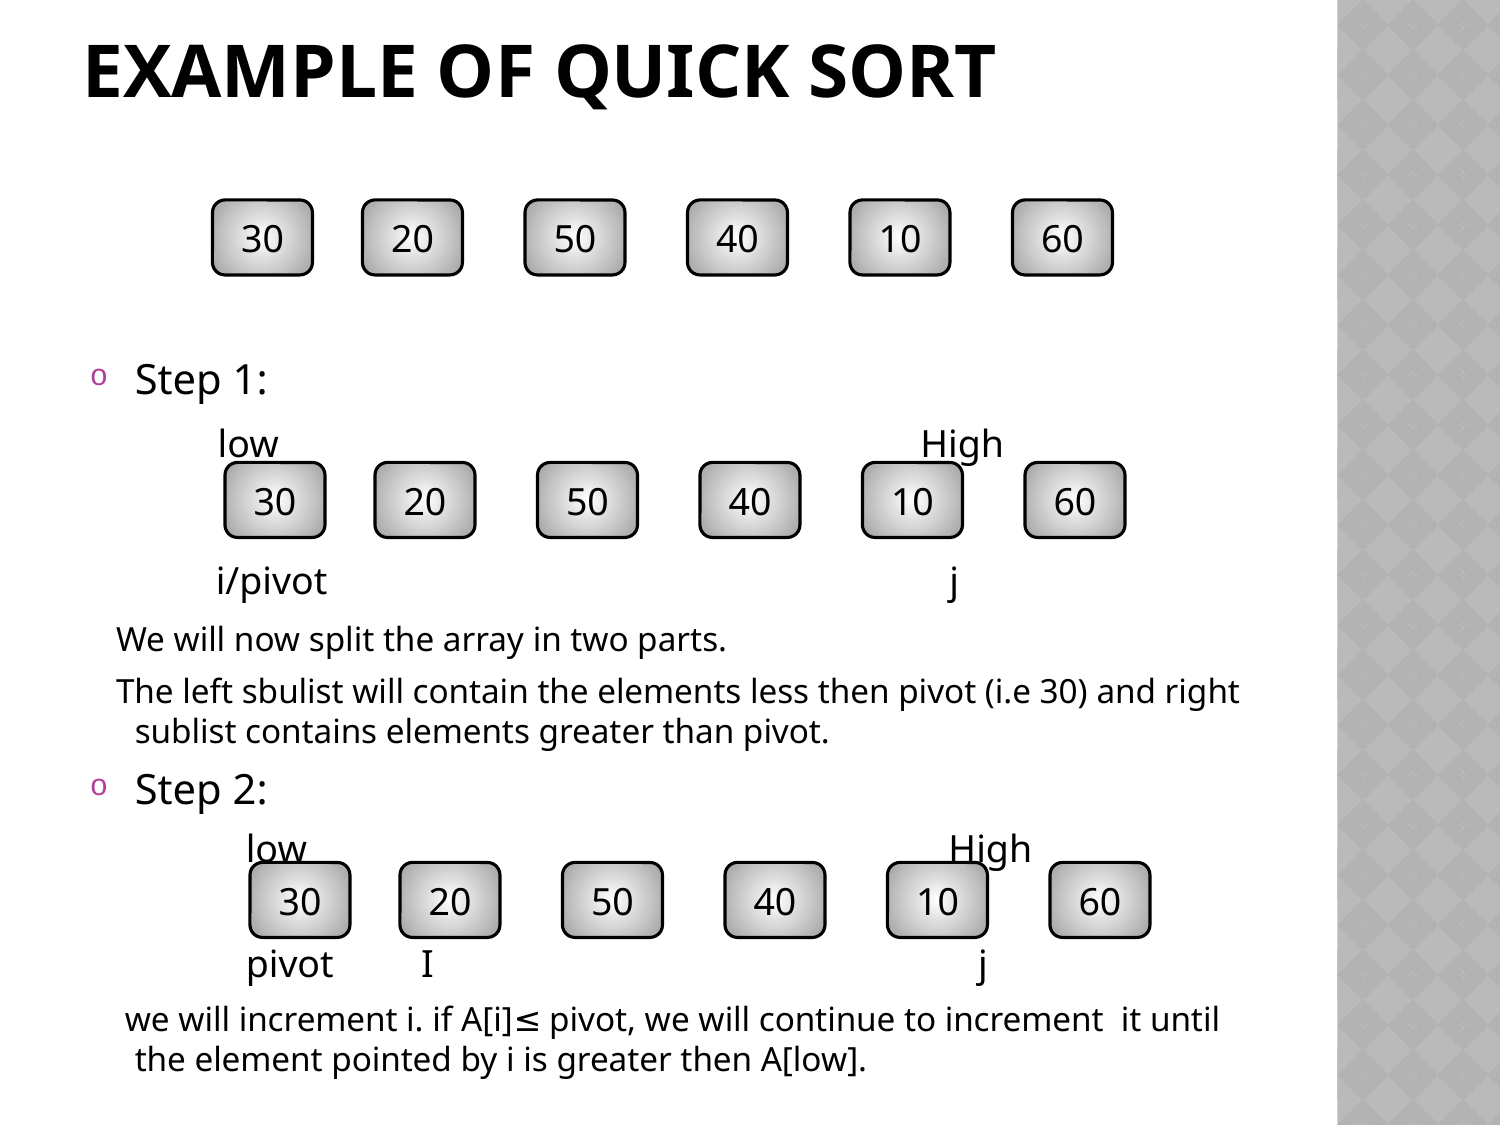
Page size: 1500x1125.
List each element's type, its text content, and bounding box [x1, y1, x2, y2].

text_box 40 [685, 198, 790, 277]
text_box 50 [535, 460, 640, 540]
text_box 40 [698, 460, 802, 540]
text_box 30 [223, 460, 327, 540]
title Example of quick sort [75, 24, 1263, 112]
text_box 20 [360, 198, 465, 277]
text_box 30 [248, 860, 352, 940]
text_box 50 [523, 198, 627, 277]
text_box 40 [723, 860, 827, 940]
text_box 50 [560, 860, 665, 940]
text_box 20 [398, 860, 502, 940]
text_box 10 [885, 860, 990, 940]
list Step 1: low High i/pivot j We will now split the array in two parts. The left sbulist will contain the elements less then pivot (i.e 30) and right sublist contains elements greater than pivot. Step 2: low High pivot I j we will increment i. if A[i]≤ pivot, we will continue to increment it until the element pointed by i is greater then A[low]. [75, 112, 1263, 1088]
text_box 60 [1023, 460, 1127, 540]
text_box 60 [1010, 198, 1115, 277]
text_box 60 [1048, 860, 1152, 940]
text_box 10 [860, 460, 965, 540]
text_box 30 [210, 198, 315, 277]
text_box 20 [373, 460, 477, 540]
text_box 10 [848, 198, 952, 277]
